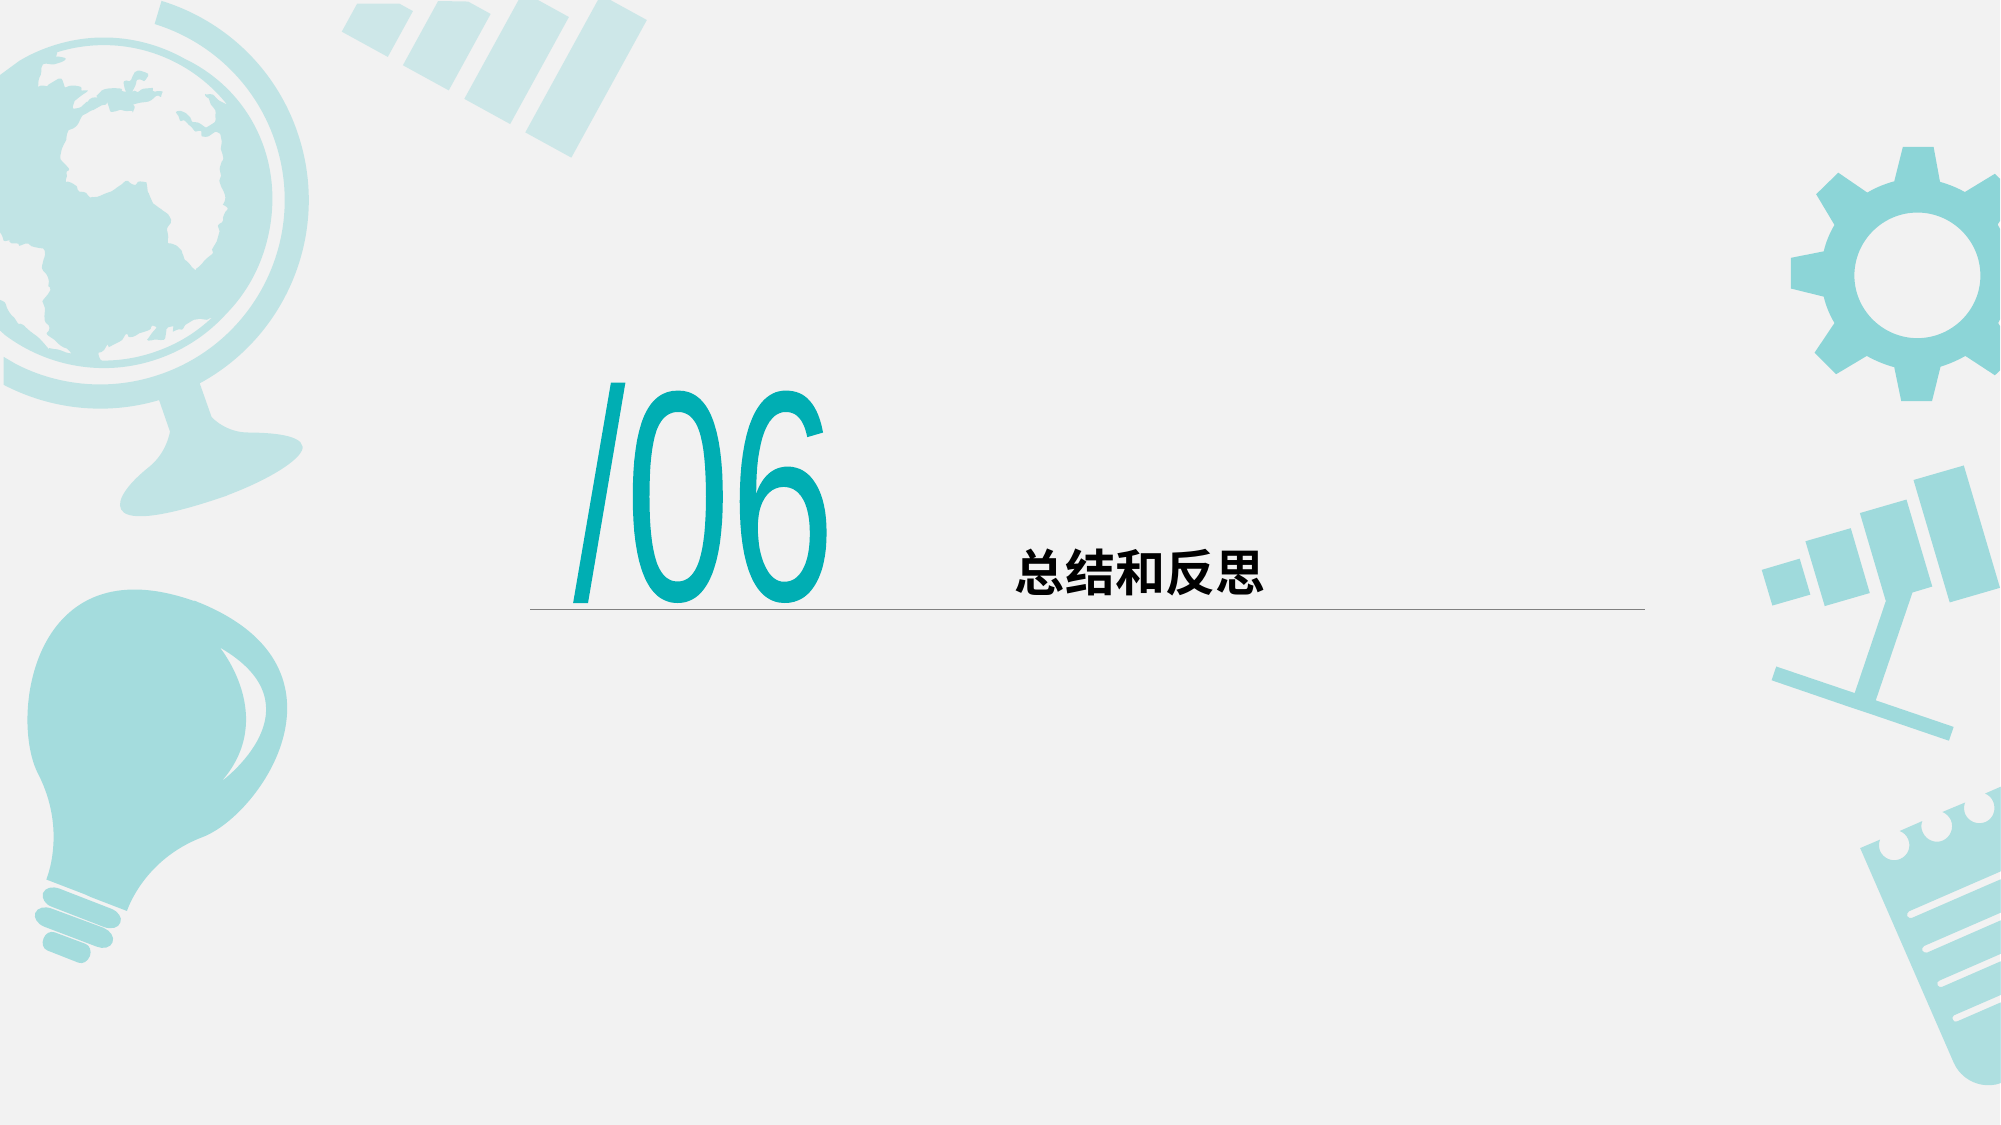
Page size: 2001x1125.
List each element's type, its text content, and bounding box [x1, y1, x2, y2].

title 总结和反思 [999, 511, 1665, 641]
